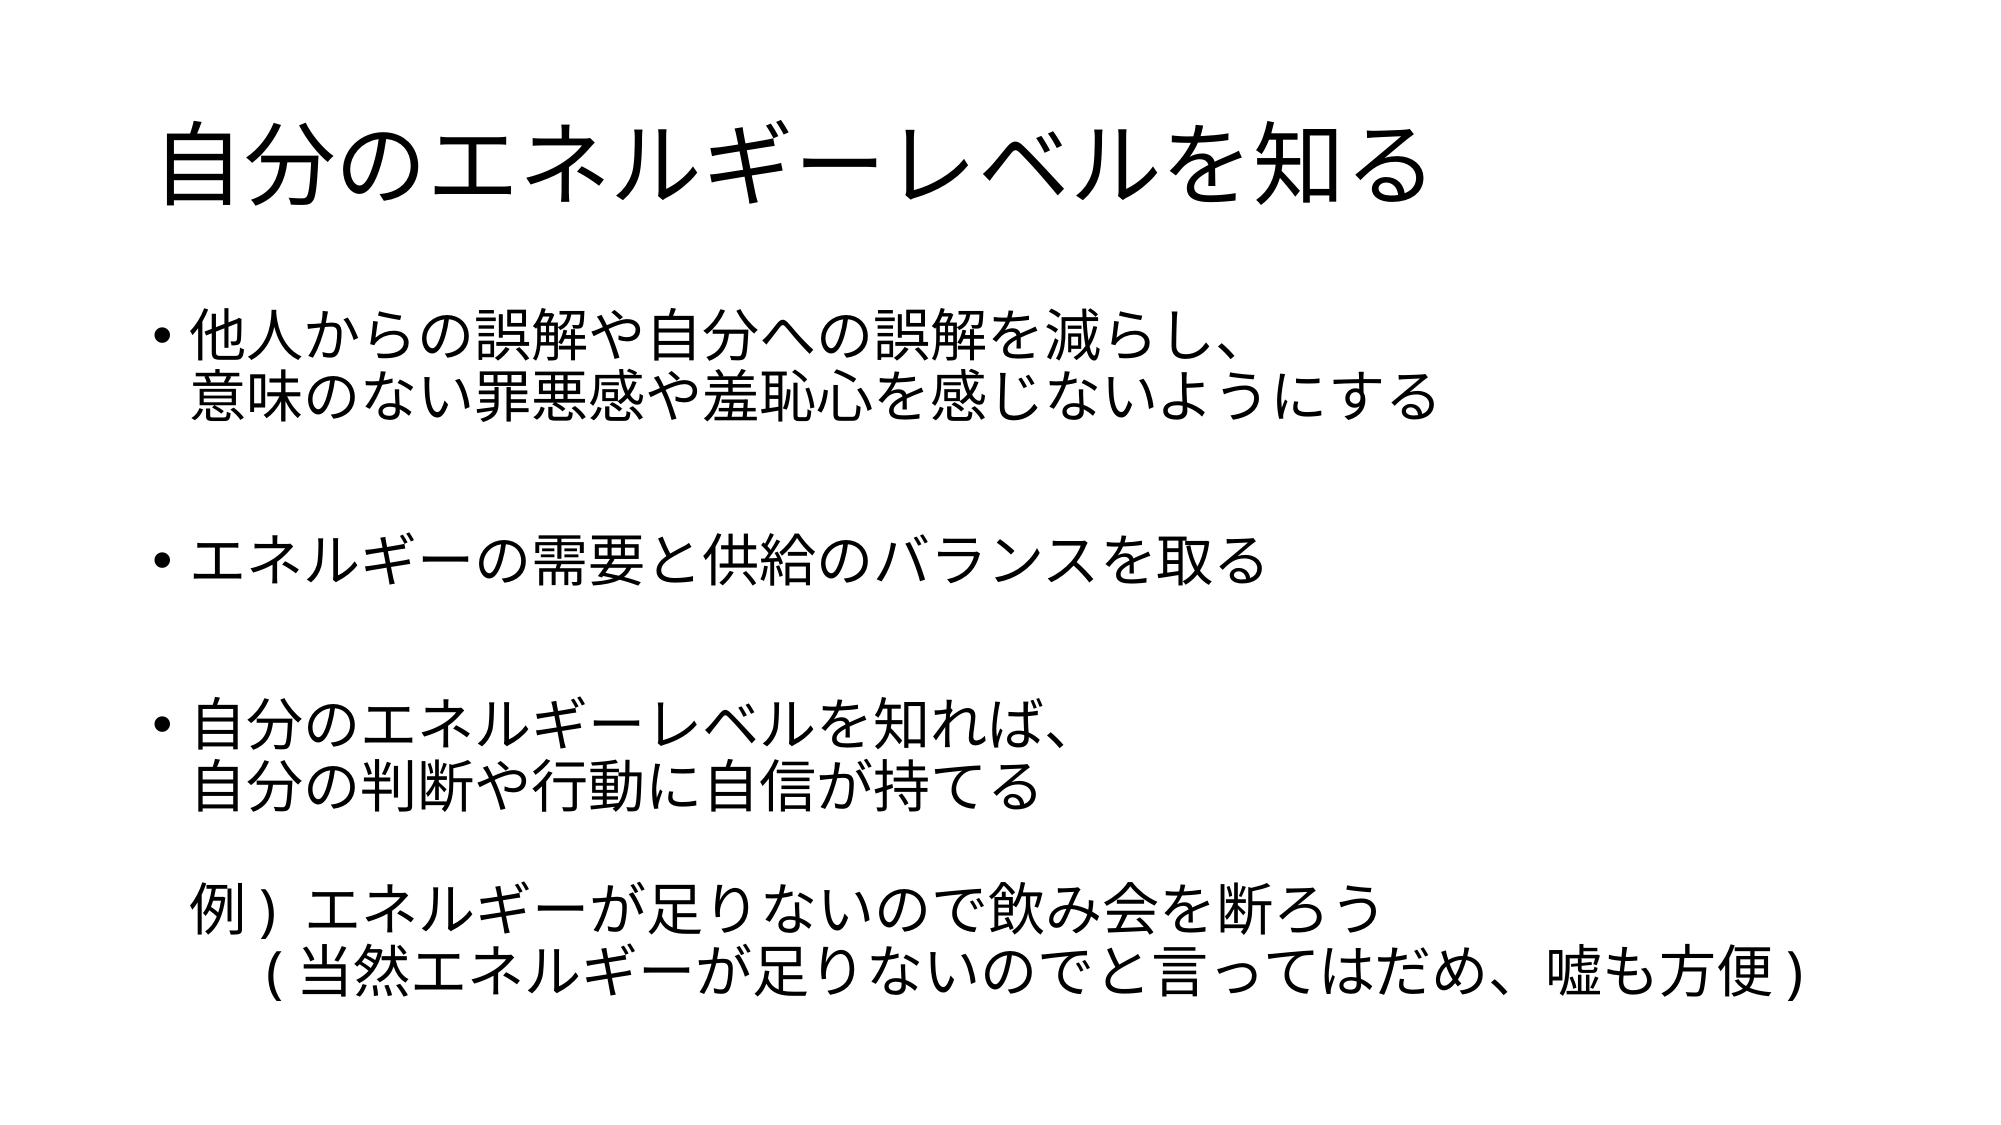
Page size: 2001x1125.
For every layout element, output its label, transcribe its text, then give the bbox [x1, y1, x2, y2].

list 他人からの誤解や自分への誤解を減らし、 意味のない罪悪感や羞恥心を感じないようにする エネルギーの需要と供給のバランスを取る 自分のエネルギーレベルを知れば、 自分の判断や行動に自信が持てる 例) エネルギーが足りないので飲み会を断ろう (当然エネルギーが足りないのでと言ってはだめ、嘘も方便) [137, 299, 1863, 1014]
title 自分のエネルギーレベルを知る [137, 59, 1863, 278]
